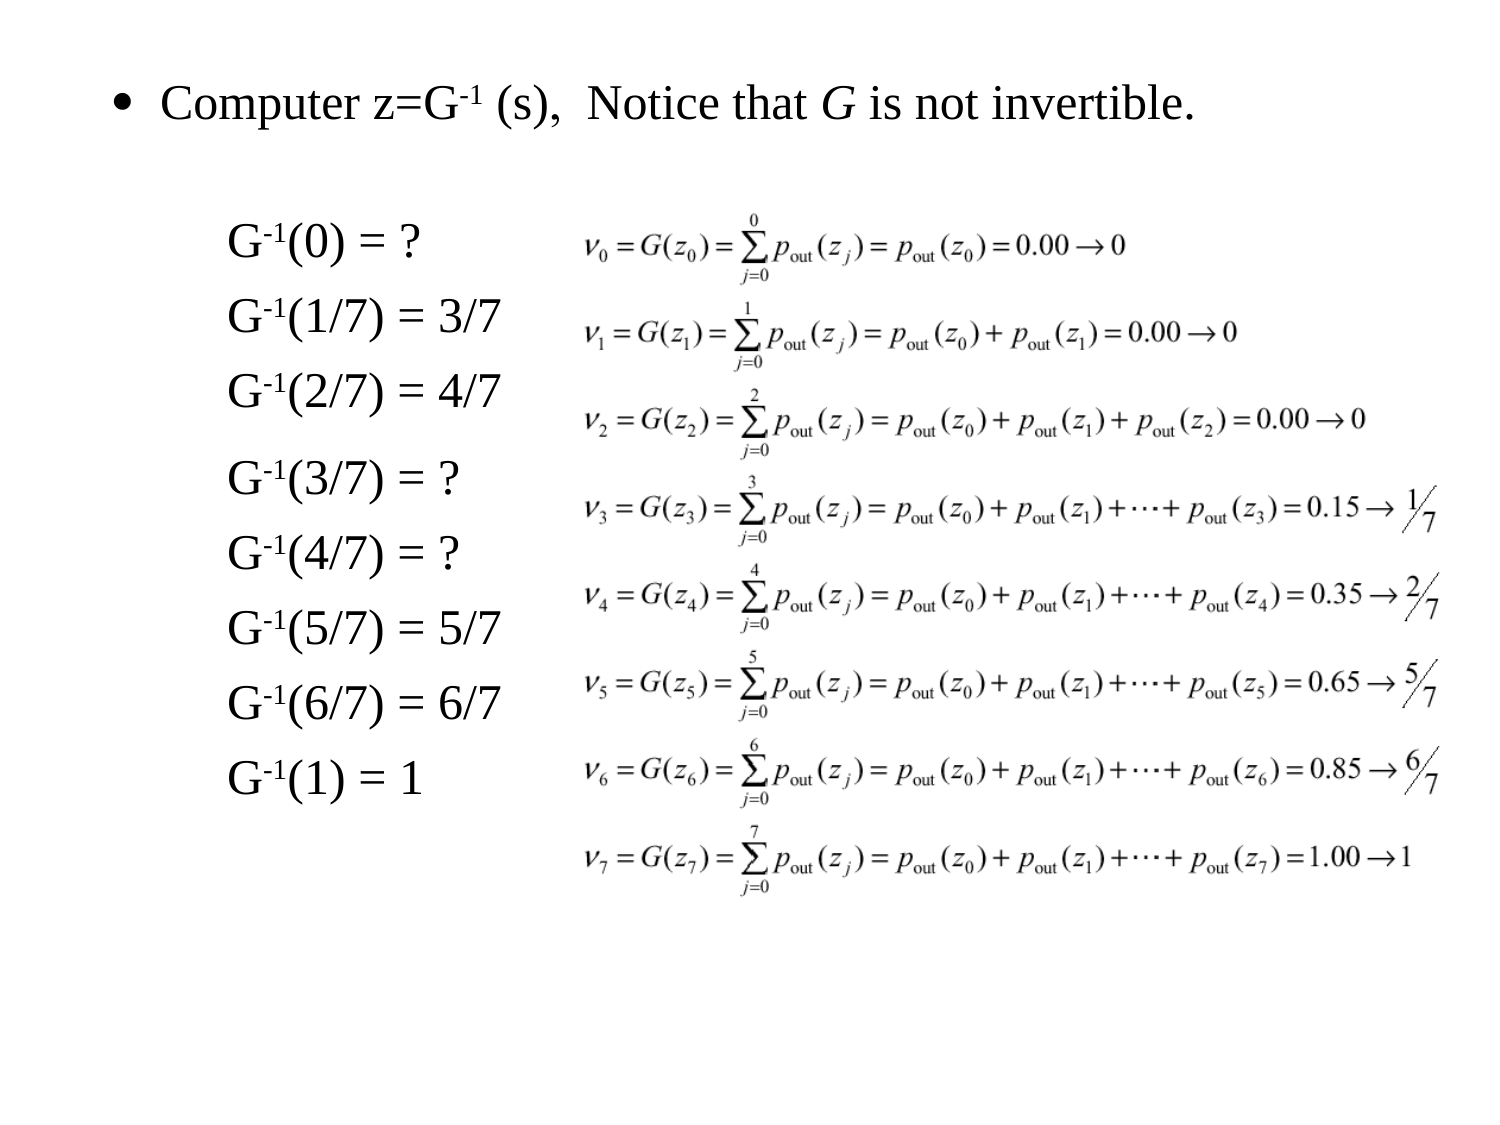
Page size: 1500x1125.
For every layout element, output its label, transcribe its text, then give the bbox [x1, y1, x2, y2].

text_box G-1(1/7) = 3/7 [212, 274, 568, 349]
text_box G-1(0) = ? [212, 199, 950, 274]
text_box · Computer z=G-1 (s), Notice that G is not invertible. [99, 62, 1363, 138]
text_box G-1(3/7) = ? [212, 437, 568, 513]
text_box G-1(2/7) = 4/7 [212, 349, 568, 425]
text_box G-1(6/7) = 6/7 [212, 662, 568, 737]
picture [573, 212, 1451, 902]
text_box G-1(1) = 1 [212, 737, 568, 813]
text_box G-1(4/7) = ? [212, 513, 568, 587]
text_box G-1(5/7) = 5/7 [212, 587, 568, 662]
